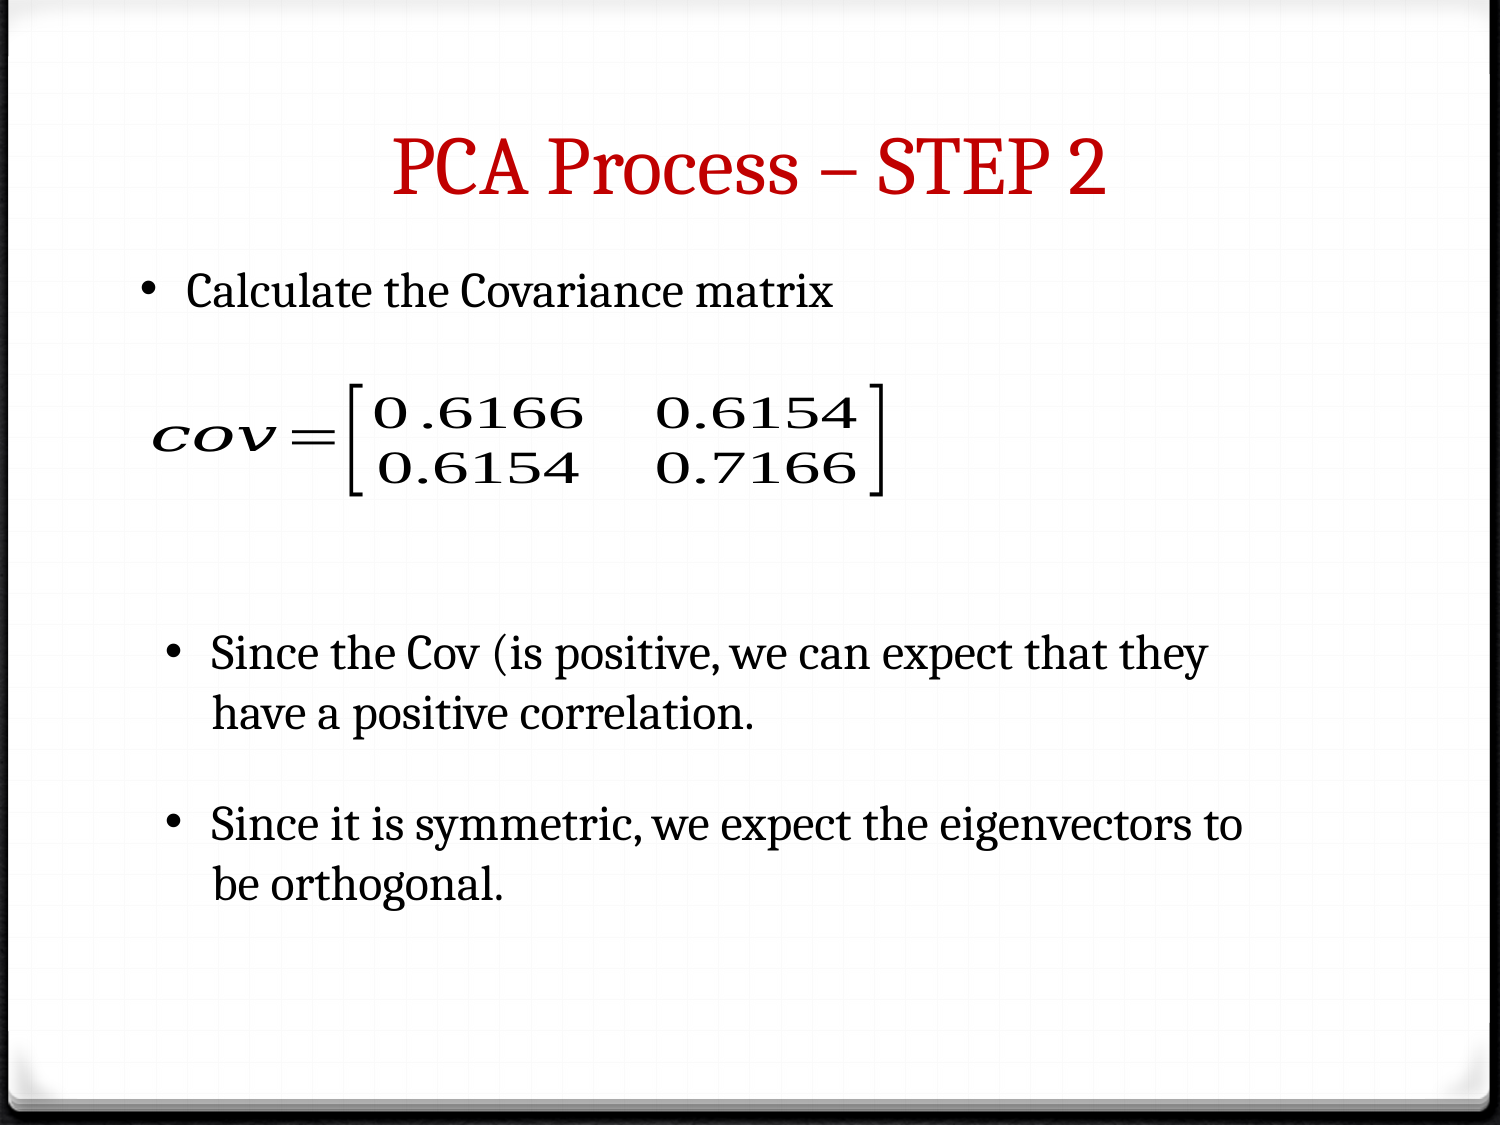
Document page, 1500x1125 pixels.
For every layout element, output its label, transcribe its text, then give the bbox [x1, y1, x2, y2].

title PCA Process – STEP 2 [90, 71, 1410, 250]
text_box Calculate the Covariance matrix [125, 249, 1375, 385]
picture [0, 0, 1500, 1125]
